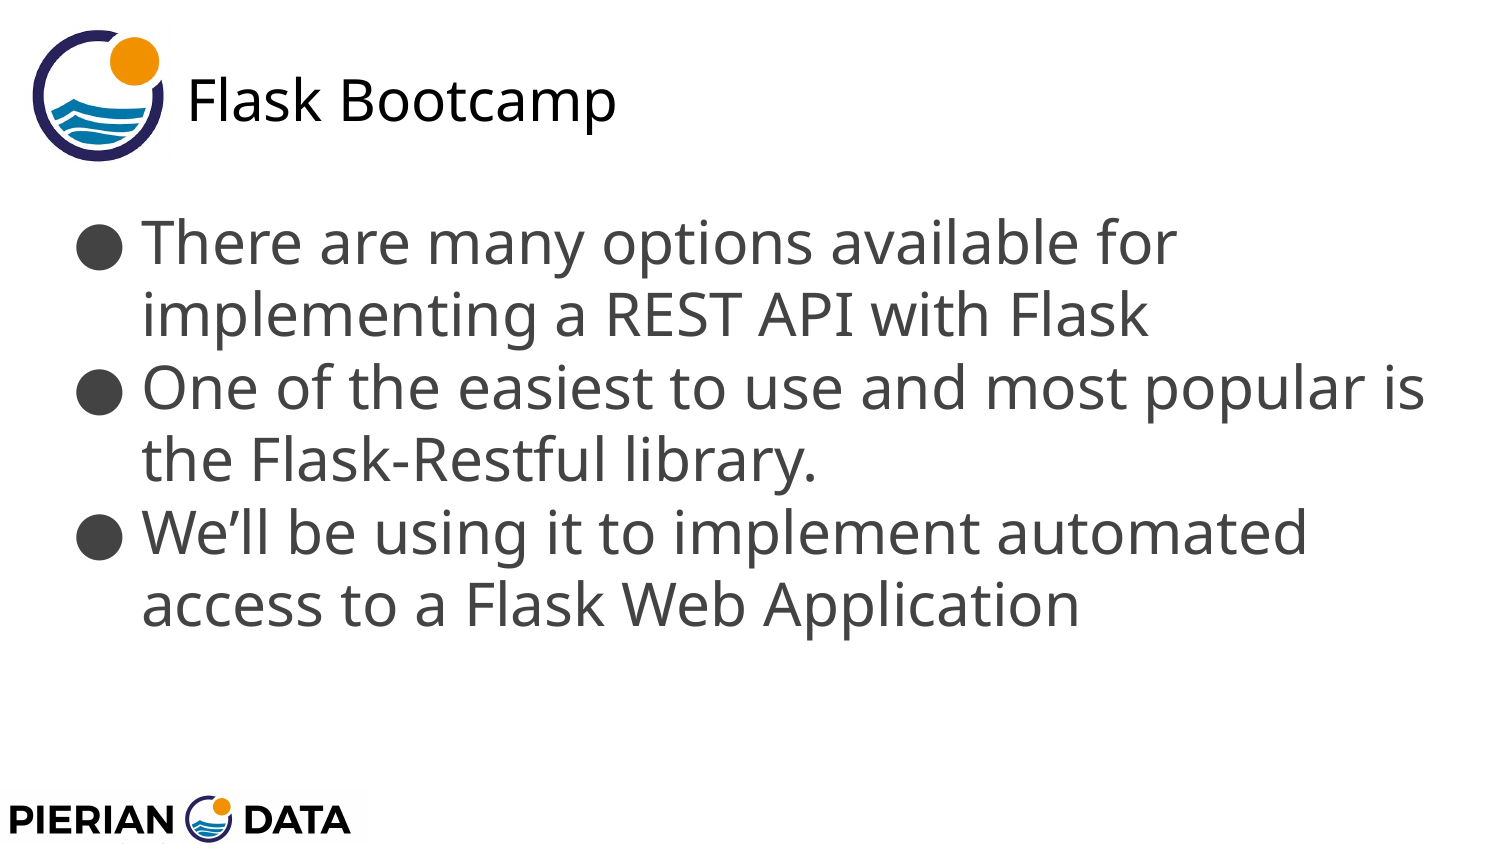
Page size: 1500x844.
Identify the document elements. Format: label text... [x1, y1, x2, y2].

title Flask Bootcamp [176, 48, 1449, 143]
picture [0, 787, 368, 844]
list There are many options available for implementing a REST API with Flask One of the easiest to use and most popular is the Flask-Restful library. We’ll be using it to implement automated access to a Flask Web Application [51, 189, 1476, 750]
picture [24, 24, 172, 167]
